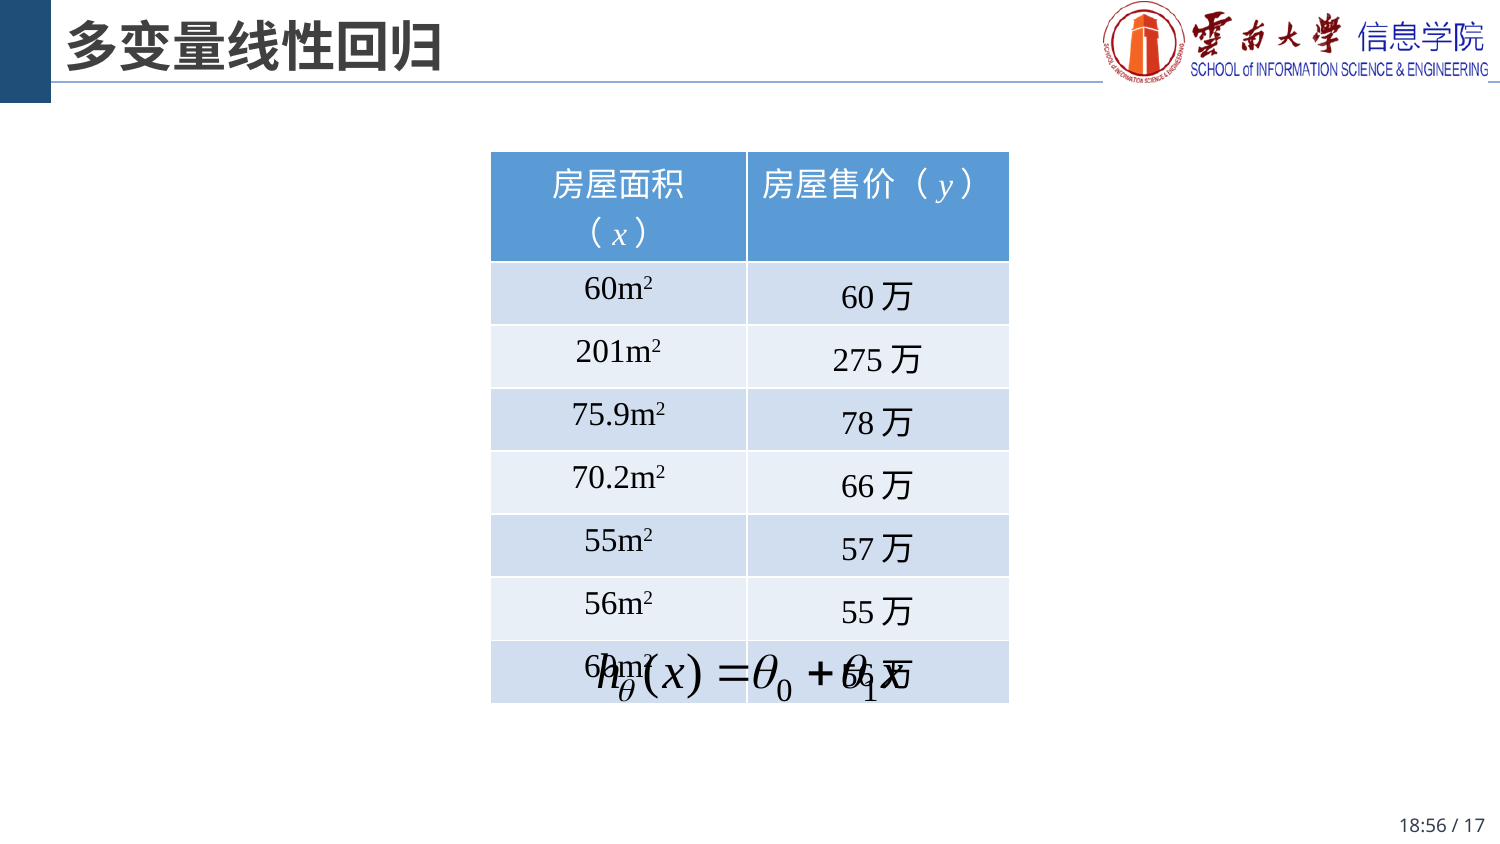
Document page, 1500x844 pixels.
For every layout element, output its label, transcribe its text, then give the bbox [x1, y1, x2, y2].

table_cell 56万 [748, 641, 1009, 703]
title 多变量线性回归 [49, 10, 886, 85]
table_header 房屋售价（y） [748, 152, 1009, 261]
table_cell 275万 [748, 326, 1009, 387]
table_cell 75.9m2 [491, 389, 746, 450]
table_cell 56m2 [491, 578, 746, 640]
table_cell 70.2m2 [491, 452, 746, 513]
table_cell 55m2 [491, 515, 746, 576]
table_cell 60m2 [491, 263, 746, 324]
table_cell 66万 [748, 452, 1009, 513]
table_cell 60万 [748, 263, 1009, 324]
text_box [908, 647, 914, 703]
table_cell 60m2 [491, 641, 746, 703]
picture [1103, 1, 1488, 83]
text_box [586, 646, 592, 703]
table_cell 78万 [748, 389, 1009, 450]
table_header 房屋面积（x） [491, 152, 746, 261]
table_cell 201m2 [491, 326, 746, 387]
table_cell 55万 [748, 578, 1009, 640]
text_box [592, 644, 908, 708]
table_cell 57万 [748, 515, 1009, 576]
